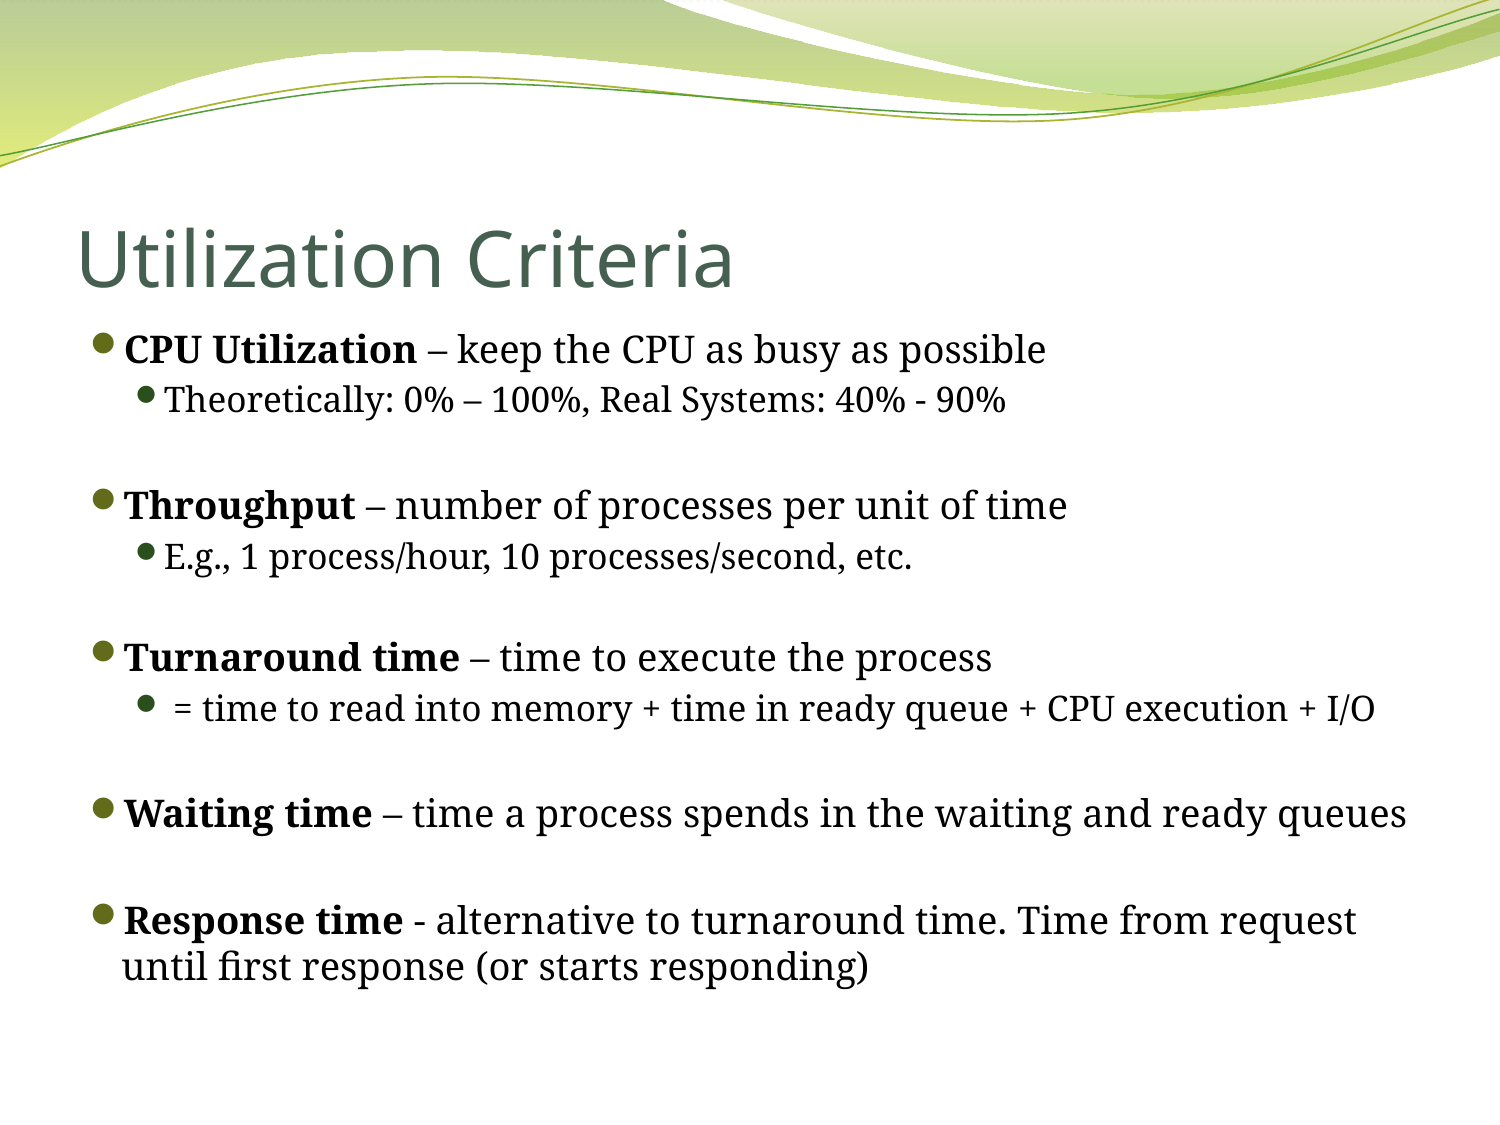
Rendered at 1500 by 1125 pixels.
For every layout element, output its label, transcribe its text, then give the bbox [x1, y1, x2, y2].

list CPU Utilization – keep the CPU as busy as possible Theoretically: 0% – 100%, Real Systems: 40% - 90% Throughput – number of processes per unit of time E.g., 1 process/hour, 10 processes/second, etc. Turnaround time – time to execute the process = time to read into memory + time in ready queue + CPU execution + I/O Waiting time – time a process spends in the waiting and ready queues Response time - alternative to turnaround time. Time from request until first response (or starts responding) [75, 317, 1440, 1038]
title Utilization Criteria [75, 115, 1425, 303]
